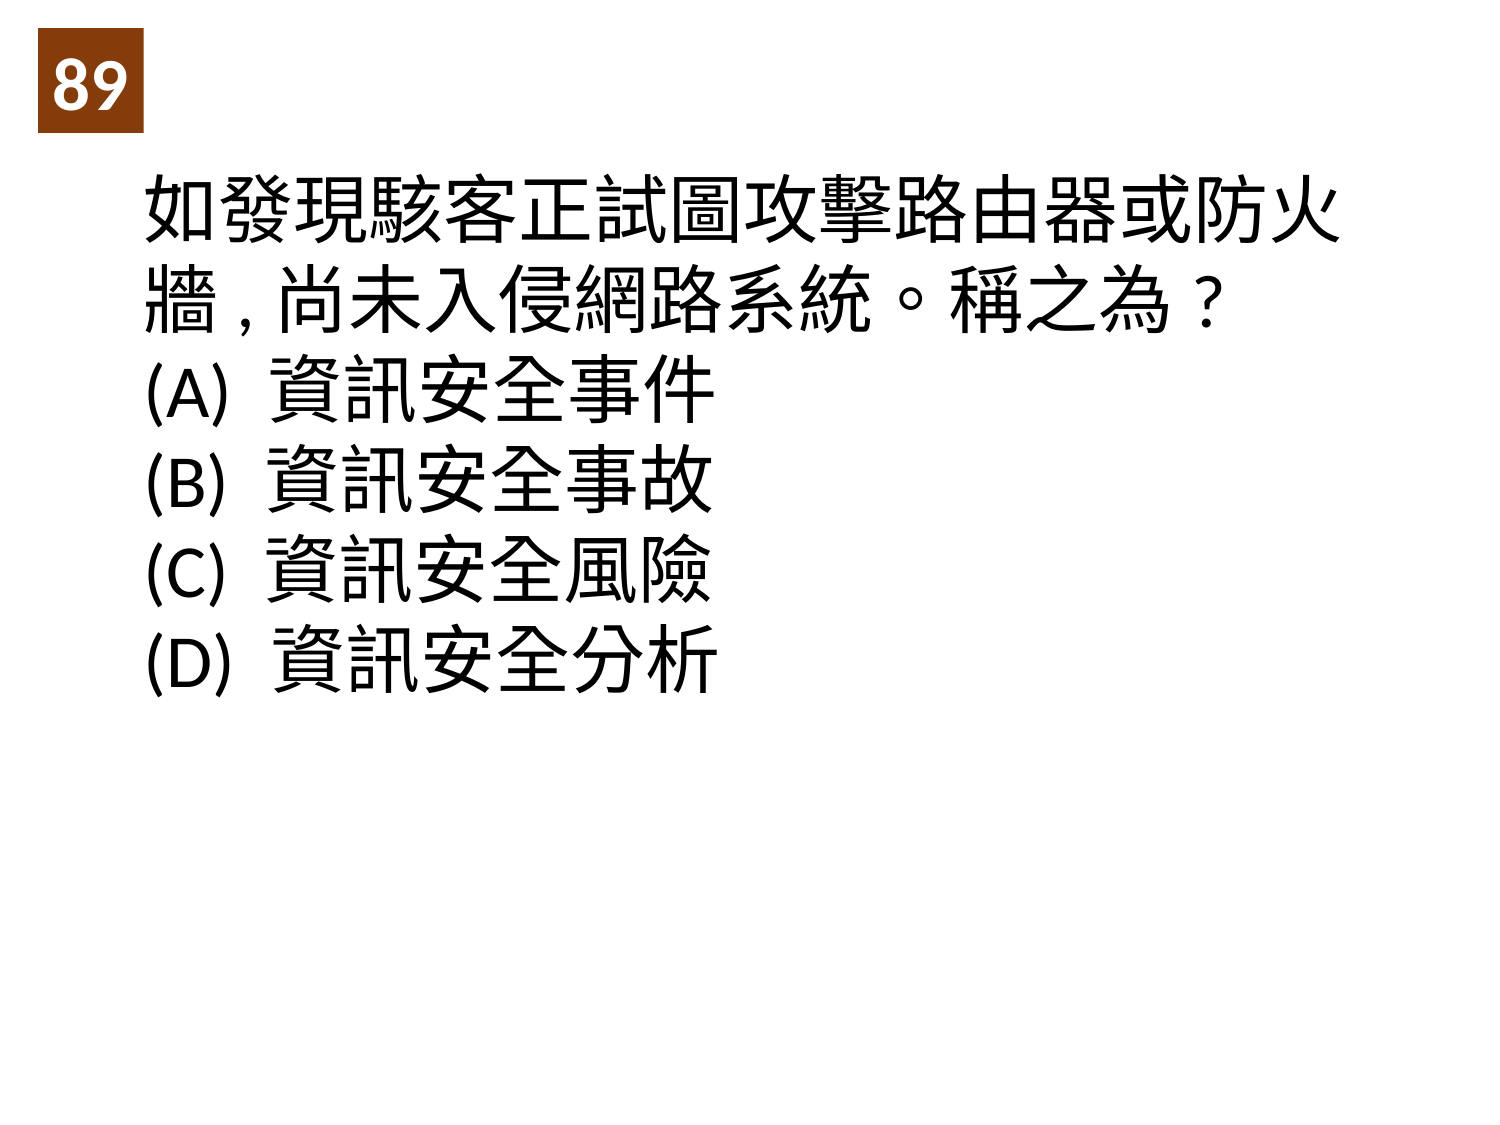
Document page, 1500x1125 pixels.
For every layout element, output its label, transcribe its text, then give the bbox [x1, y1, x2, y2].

text_box 如發現駭客正試圖攻擊路由器或防火牆,尚未入侵網路系統。稱之為? (A) 資訊安全事件 (B) 資訊安全事故 (C) 資訊安全風險 (D) 資訊安全分析 [128, 155, 1372, 710]
text_box 89 [38, 28, 144, 133]
